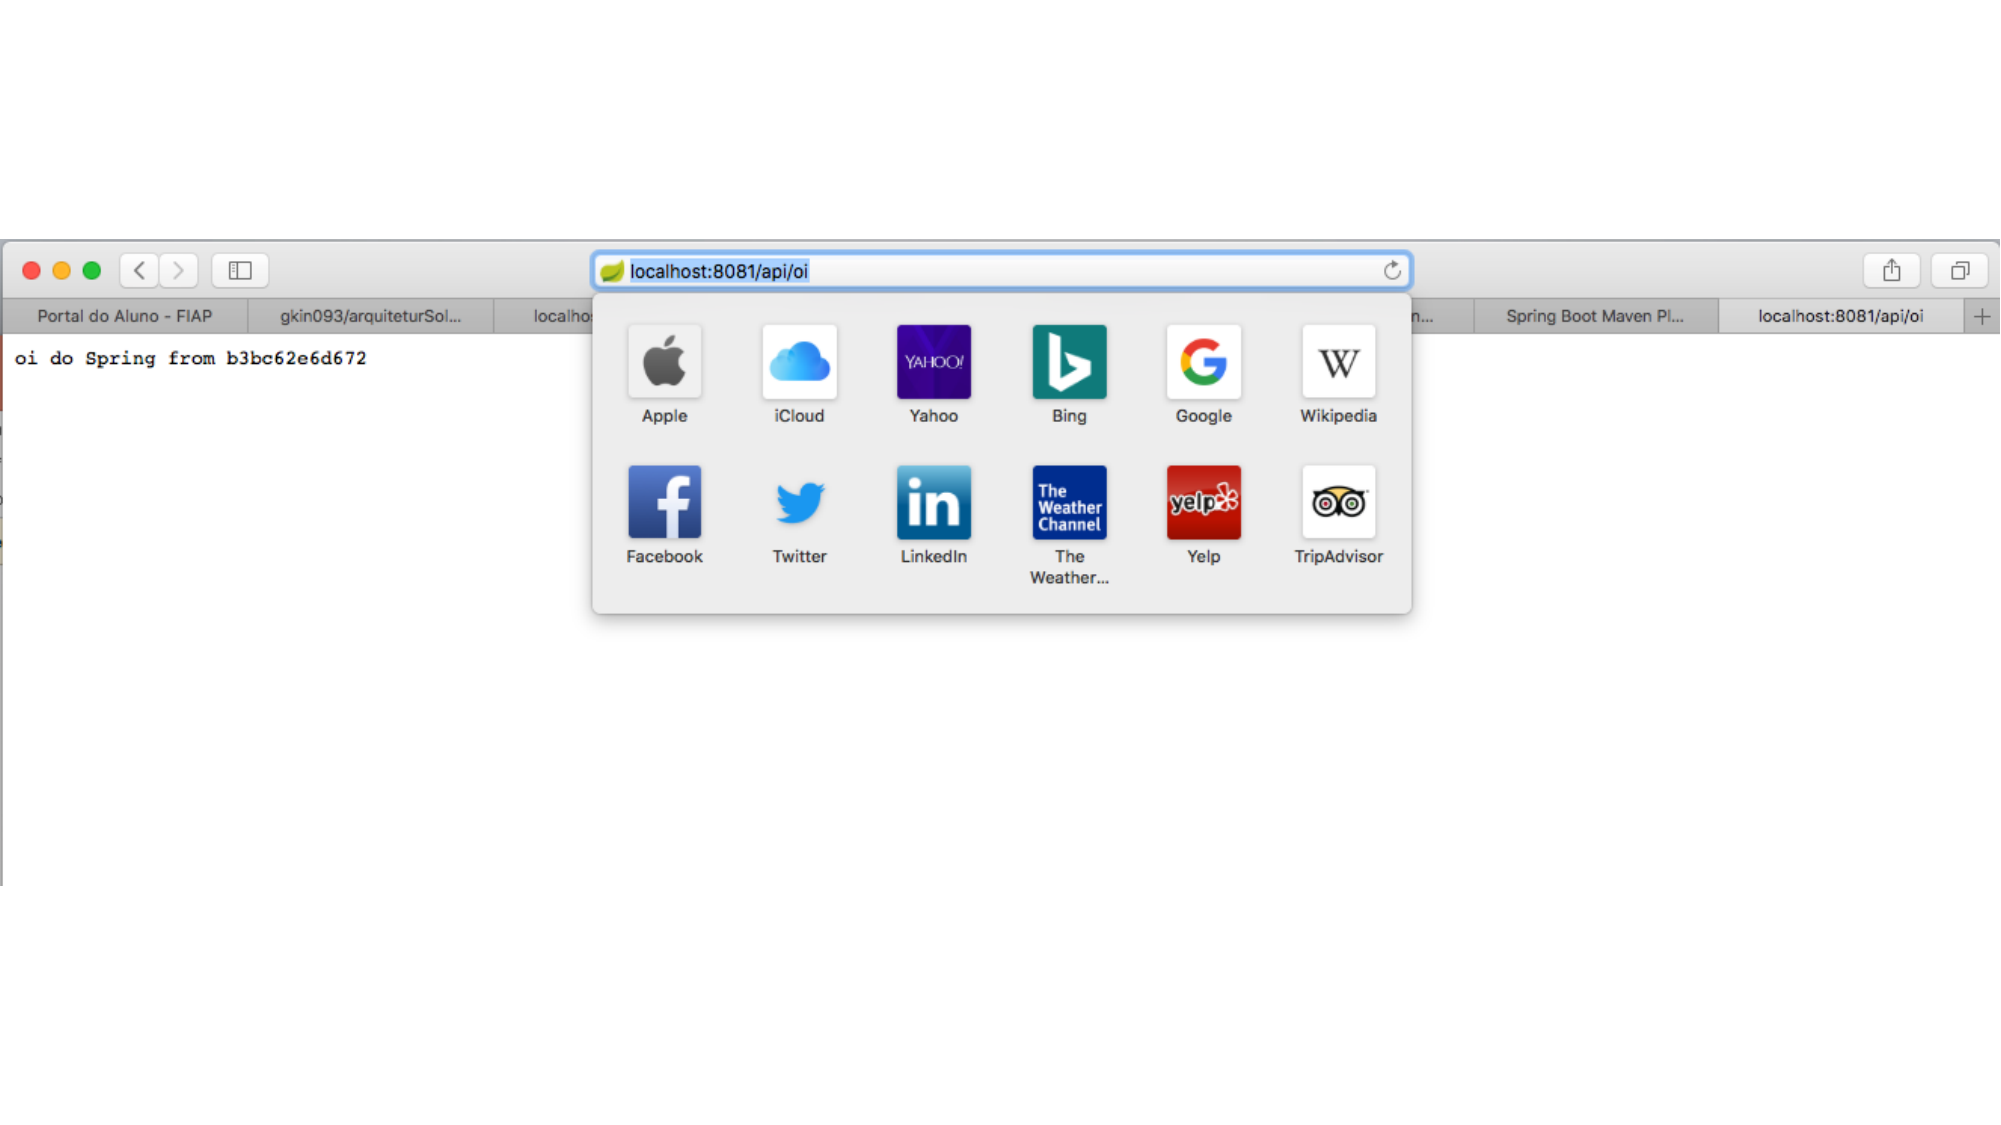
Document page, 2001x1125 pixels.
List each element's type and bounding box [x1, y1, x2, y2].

picture [0, 239, 2000, 886]
